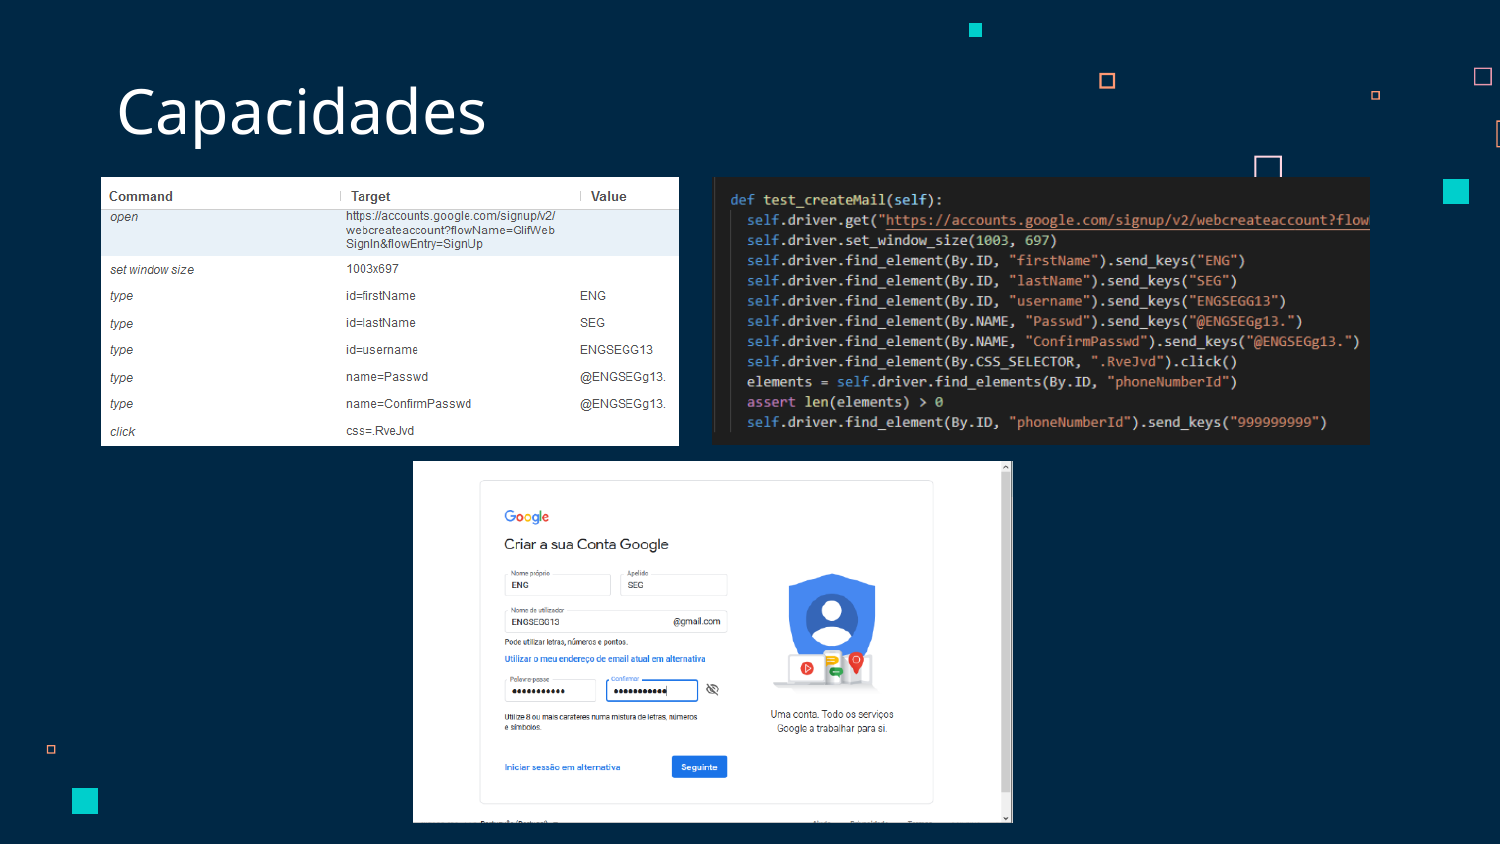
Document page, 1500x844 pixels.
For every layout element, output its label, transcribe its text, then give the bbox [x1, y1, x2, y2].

picture [712, 177, 1370, 446]
picture [101, 177, 679, 447]
title Capacidades [101, 67, 853, 163]
picture [413, 461, 1013, 823]
